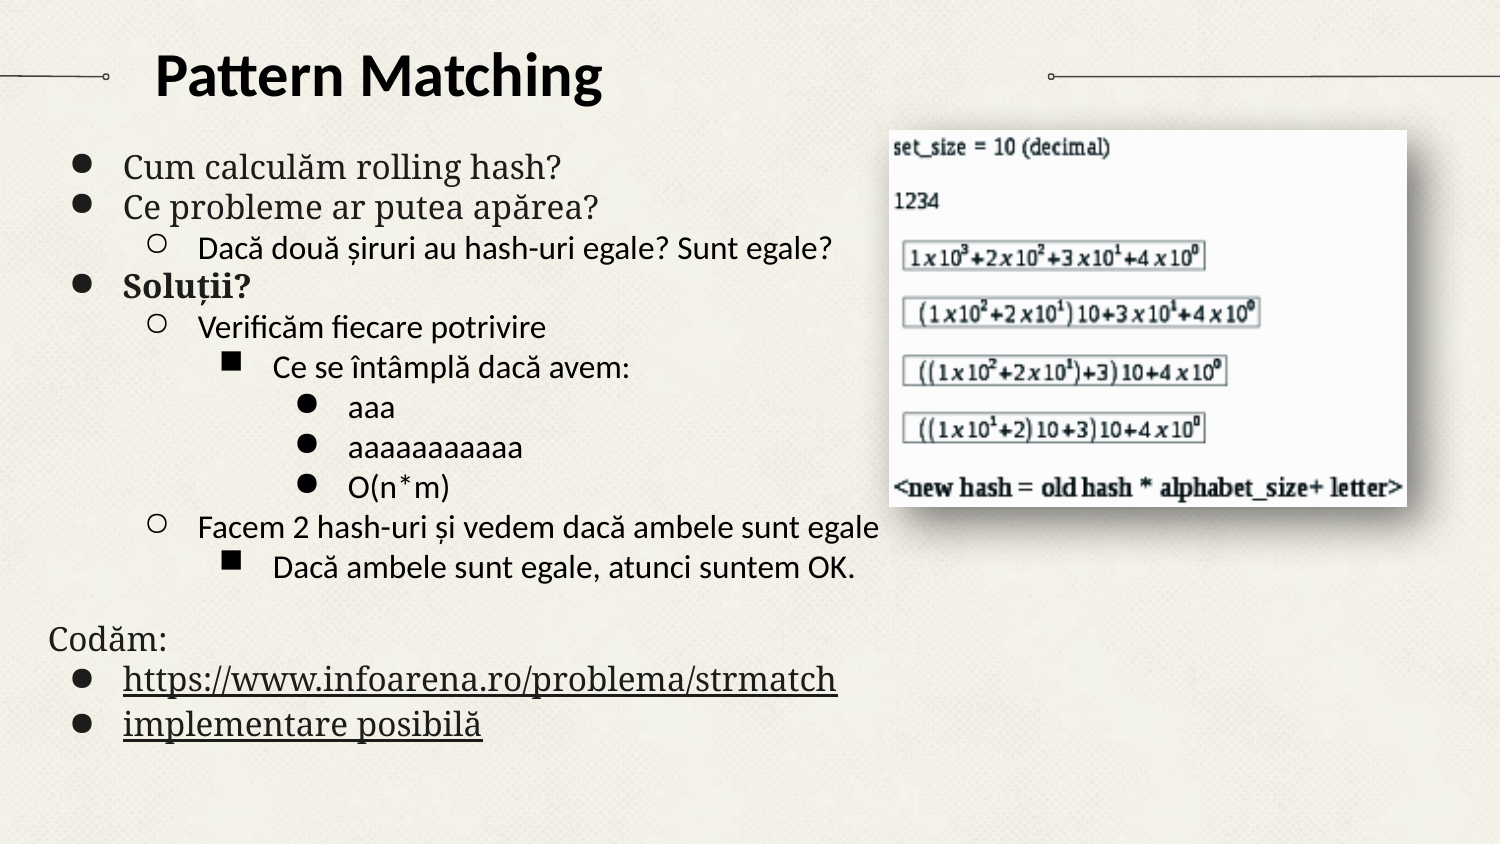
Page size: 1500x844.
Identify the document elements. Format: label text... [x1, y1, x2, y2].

title Pattern Matching [140, 19, 996, 114]
list Cum calculăm rolling hash? Ce probleme ar putea apărea? Dacă două șiruri au hash-uri egale? Sunt egale? Soluții? Verificăm fiecare potrivire Ce se întâmplă dacă avem: aaa aaaaaaaaaaa O(n*m) Facem 2 hash-uri și vedem dacă ambele sunt egale Dacă ambele sunt egale, atunci suntem OK. Codăm: https://www.infoarena.ro/problema/strmatch implementare posibilă [33, 130, 1466, 797]
picture [0, 0, 1500, 844]
